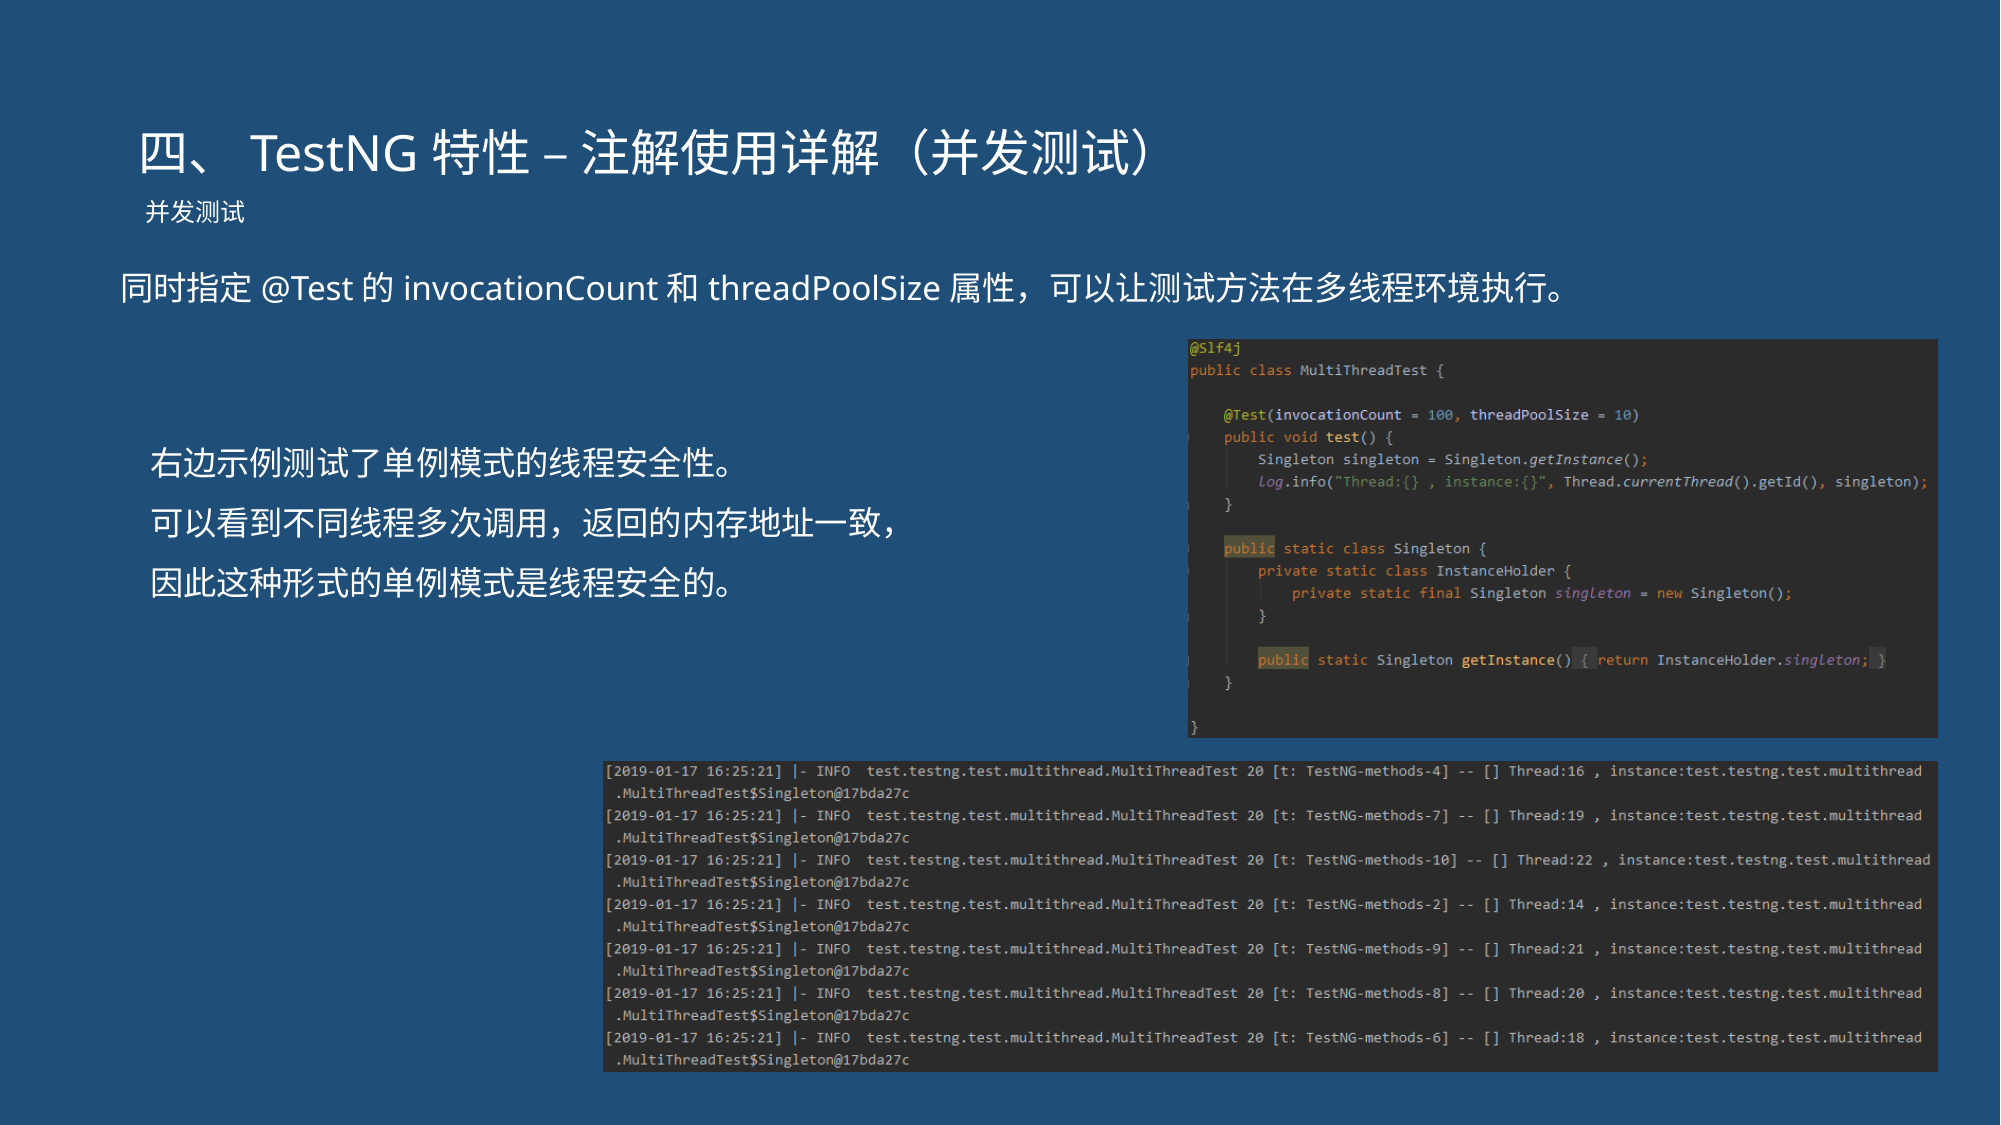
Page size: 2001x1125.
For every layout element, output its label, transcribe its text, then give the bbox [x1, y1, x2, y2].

text_box 同时指定@Test的invocationCount和threadPoolSize属性，可以让测试方法在多线程环境执行。 [105, 259, 1596, 315]
picture [1188, 339, 1938, 738]
text_box 右边示例测试了单例模式的线程安全性。 可以看到不同线程多次调用，返回的内存地址一致， 因此这种形式的单例模式是线程安全的。 [135, 414, 930, 610]
text_box 四、TestNG特性 – 注解使用详解（并发测试） [123, 113, 1196, 189]
picture [603, 761, 1938, 1073]
text_box 并发测试 [131, 189, 261, 235]
